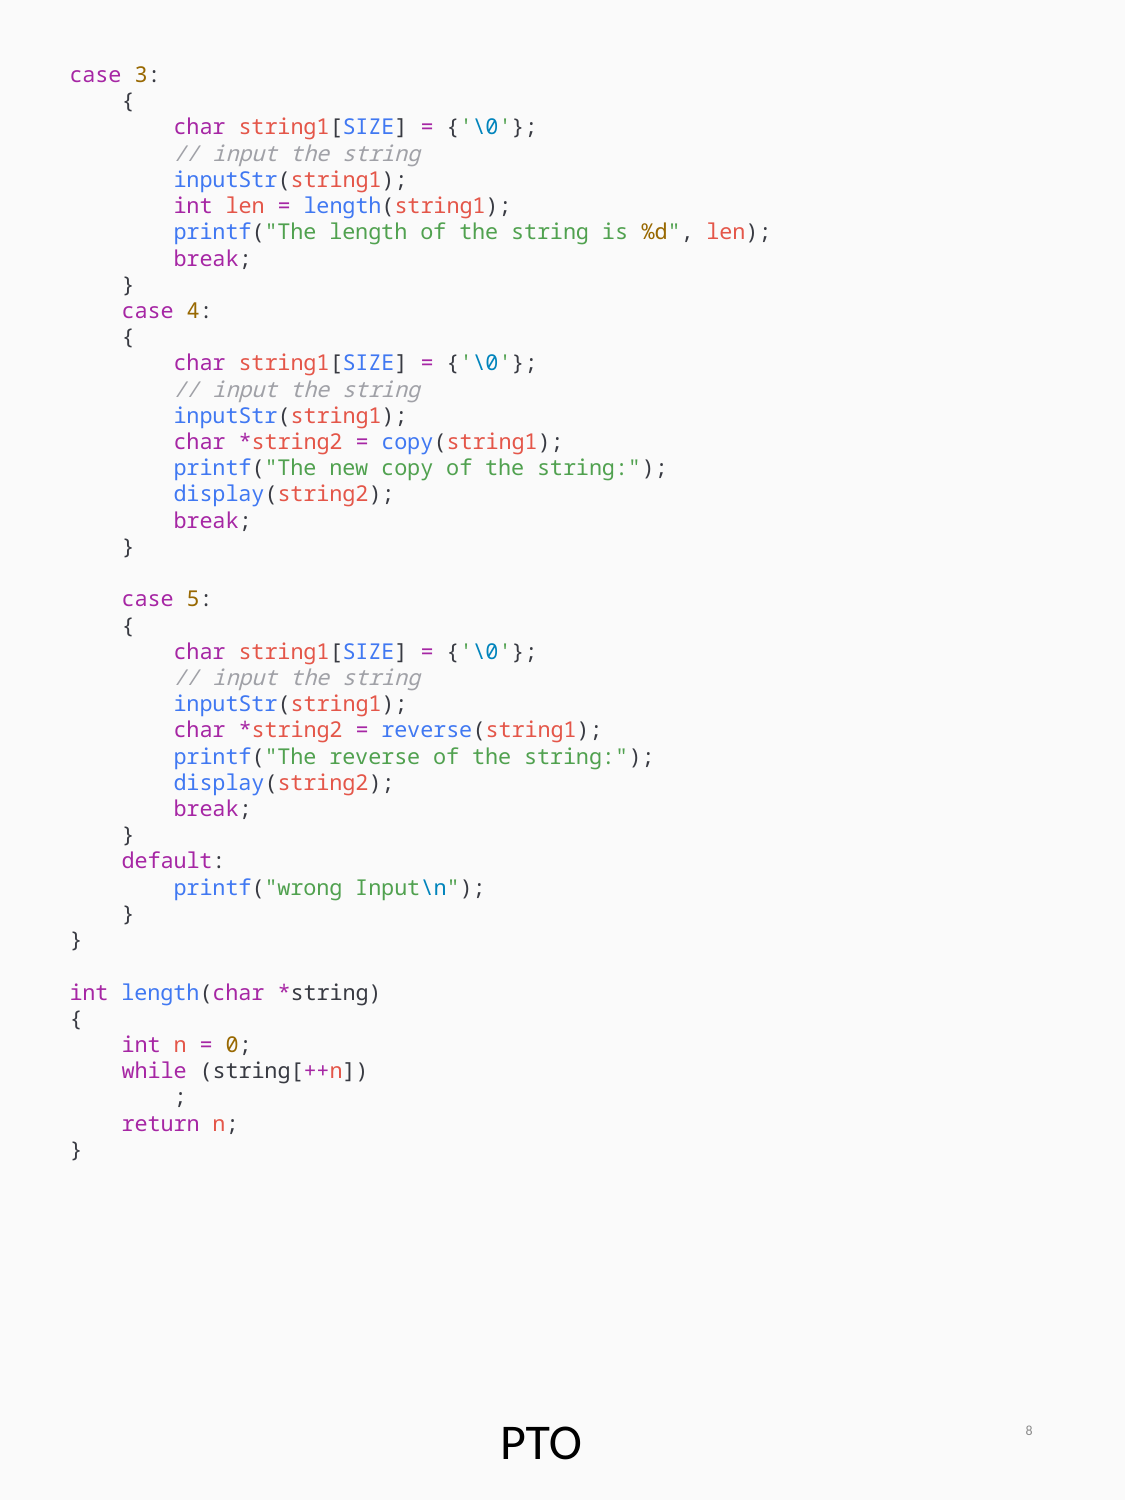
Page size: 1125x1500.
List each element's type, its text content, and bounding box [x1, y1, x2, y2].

text_box PTO [330, 1401, 752, 1477]
text_box case 3: { char string1[SIZE] = {'\0'}; // input the string inputStr(string1); int len = length(string1); printf("The length of the string is %d", len); break; } case 4: { char string1[SIZE] = {'\0'}; // input the string inputStr(string1); char *string2 = copy(string1); printf("The new copy of the string:"); display(string2); break; } case 5: { char string1[SIZE] = {'\0'}; // input the string inputStr(string1); char *string2 = reverse(string1); printf("The reverse of the string:"); display(string2); break; } default: printf("wrong Input\n"); } } int length(char *string) { int n = 0; while (string[++n]) ; return n; } [54, 53, 1125, 1222]
slide_number 8 [794, 1390, 1048, 1471]
